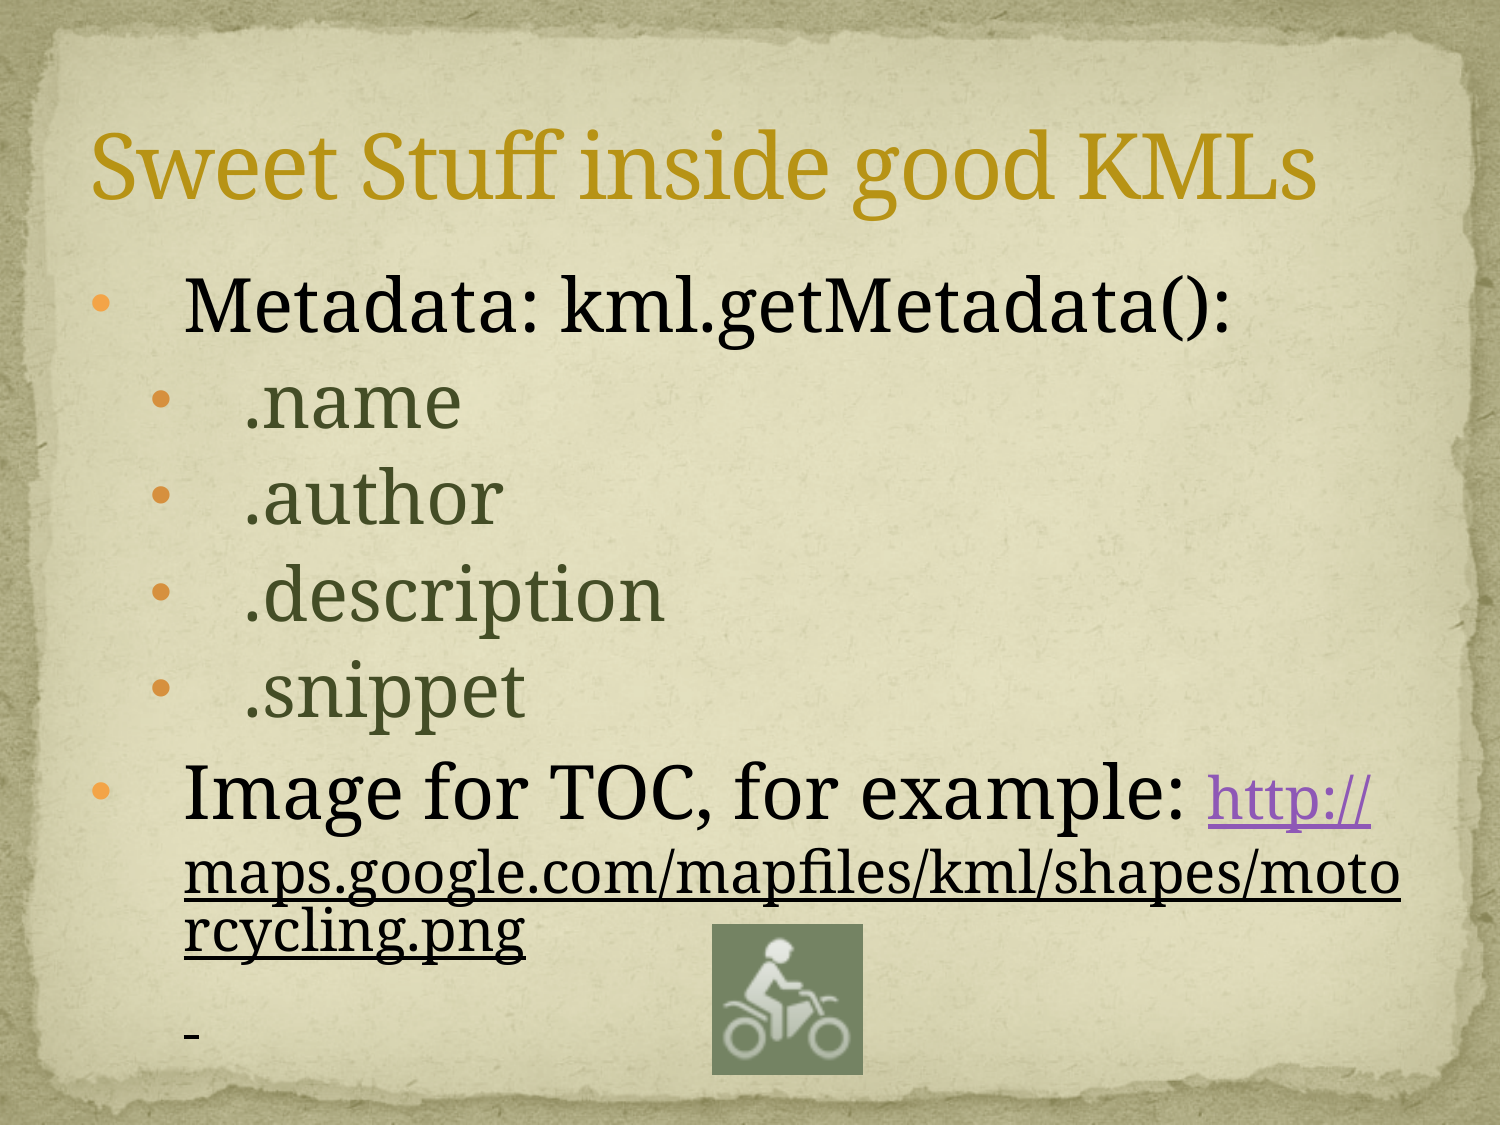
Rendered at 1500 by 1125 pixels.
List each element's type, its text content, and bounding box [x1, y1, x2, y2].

list Metadata: kml.getMetadata(): .name .author .description .snippet Image for TOC, for example: http://maps.google.com/mapfiles/kml/shapes/motorcycling.png [75, 249, 1425, 1000]
title Sweet Stuff inside good KMLs [74, 24, 1425, 225]
picture [714, 926, 861, 1073]
